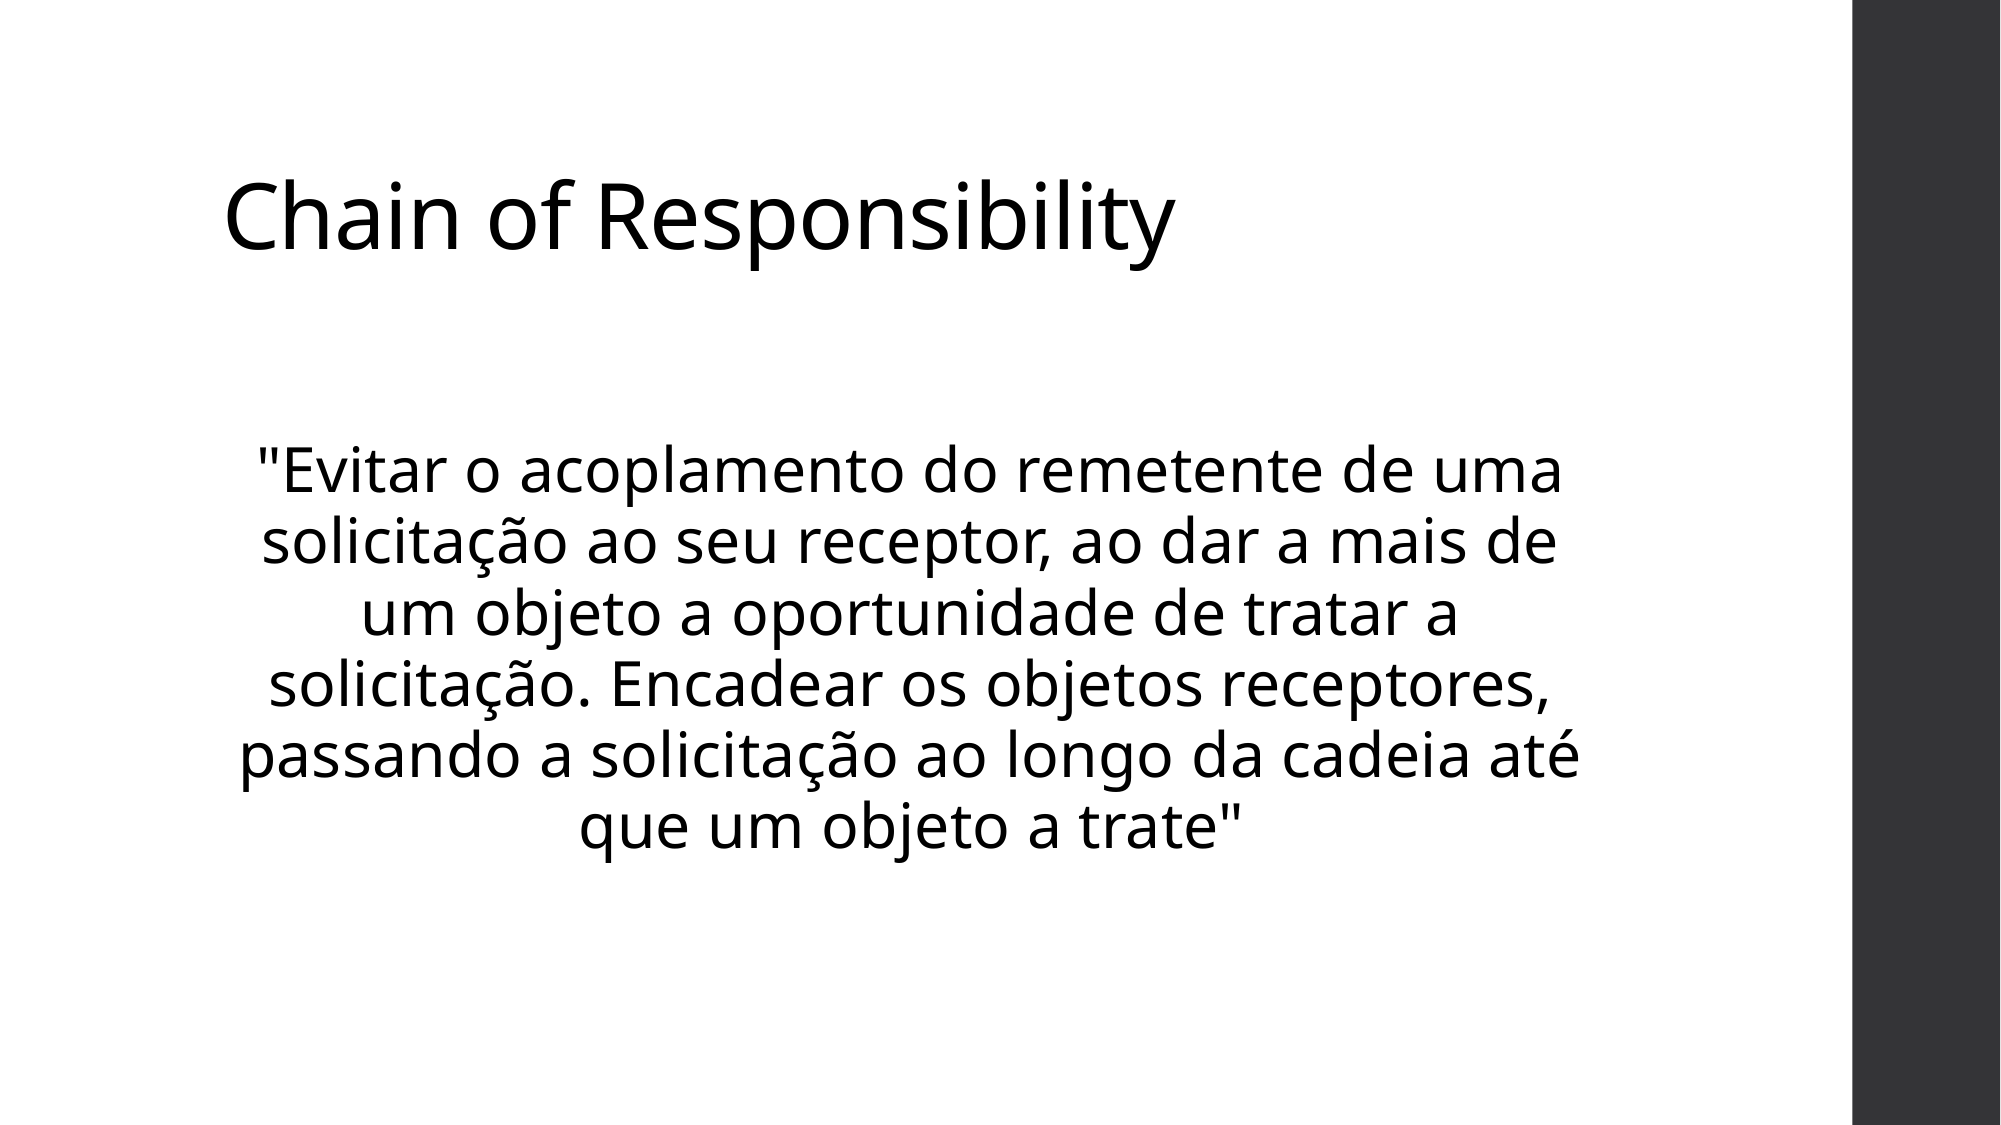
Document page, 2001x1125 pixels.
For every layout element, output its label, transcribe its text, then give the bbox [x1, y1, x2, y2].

list "Evitar o acoplamento do remetente de uma solicitação ao seu receptor, ao dar a mais de um objeto a oportunidade de tratar a solicitação. Encadear os objetos receptores, passando a solicitação ao longo da cadeia até que um objeto a trate" [206, 299, 1617, 1014]
title Chain of Responsibility [206, 60, 1797, 278]
